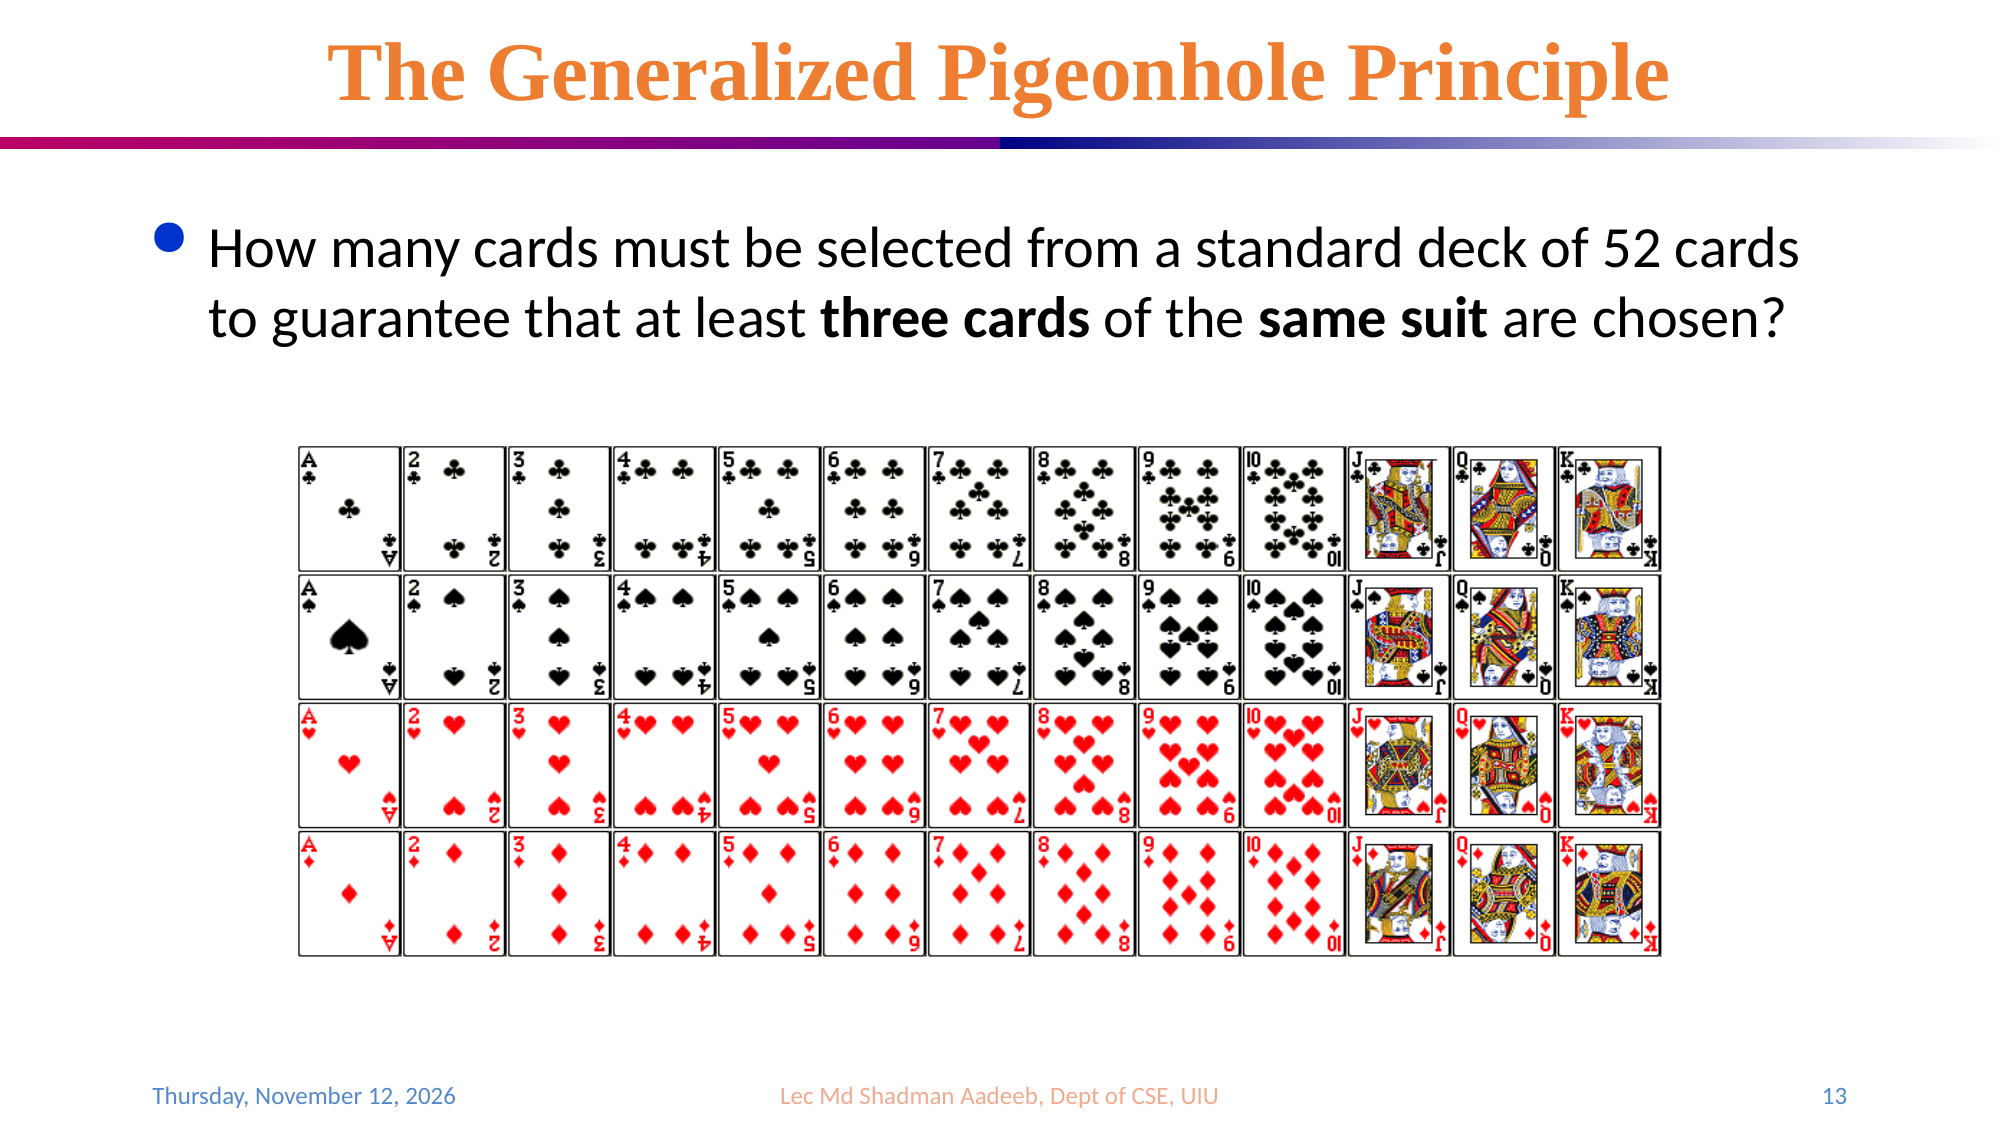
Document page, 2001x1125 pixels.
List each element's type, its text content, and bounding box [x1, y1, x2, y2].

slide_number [137, 1065, 588, 1125]
picture [297, 445, 1663, 958]
slide_number 13 [1412, 1065, 1863, 1125]
title The Generalized Pigeonhole Principle [137, 24, 1863, 124]
list How many cards must be selected from a standard deck of 52 cards to guarantee that at least three cards of the same suit are chosen? [137, 201, 1863, 1014]
footer Lec Md Shadman Aadeeb, Dept of CSE, UIU [662, 1065, 1338, 1125]
